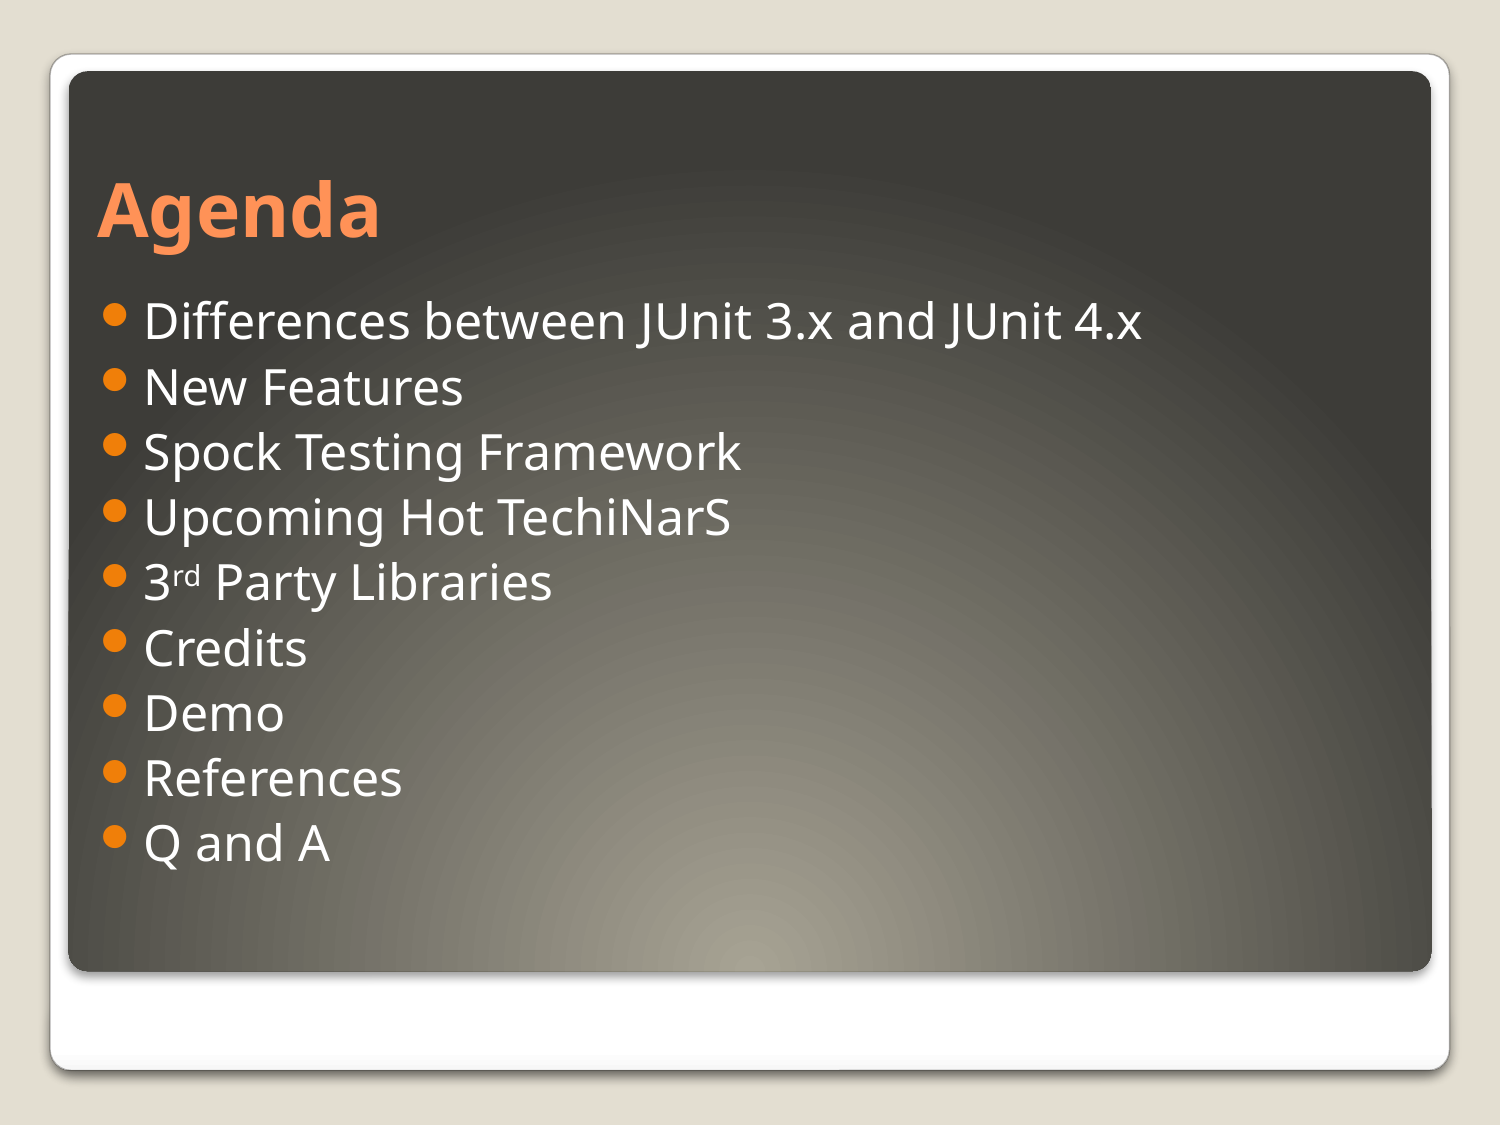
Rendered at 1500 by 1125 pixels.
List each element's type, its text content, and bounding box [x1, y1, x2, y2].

list Differences between JUnit 3.x and JUnit 4.x New Features Spock Testing Framework Upcoming Hot TechiNarS 3rd Party Libraries Credits Demo References Q and A [70, 275, 1413, 962]
title Agenda [82, 87, 1425, 260]
